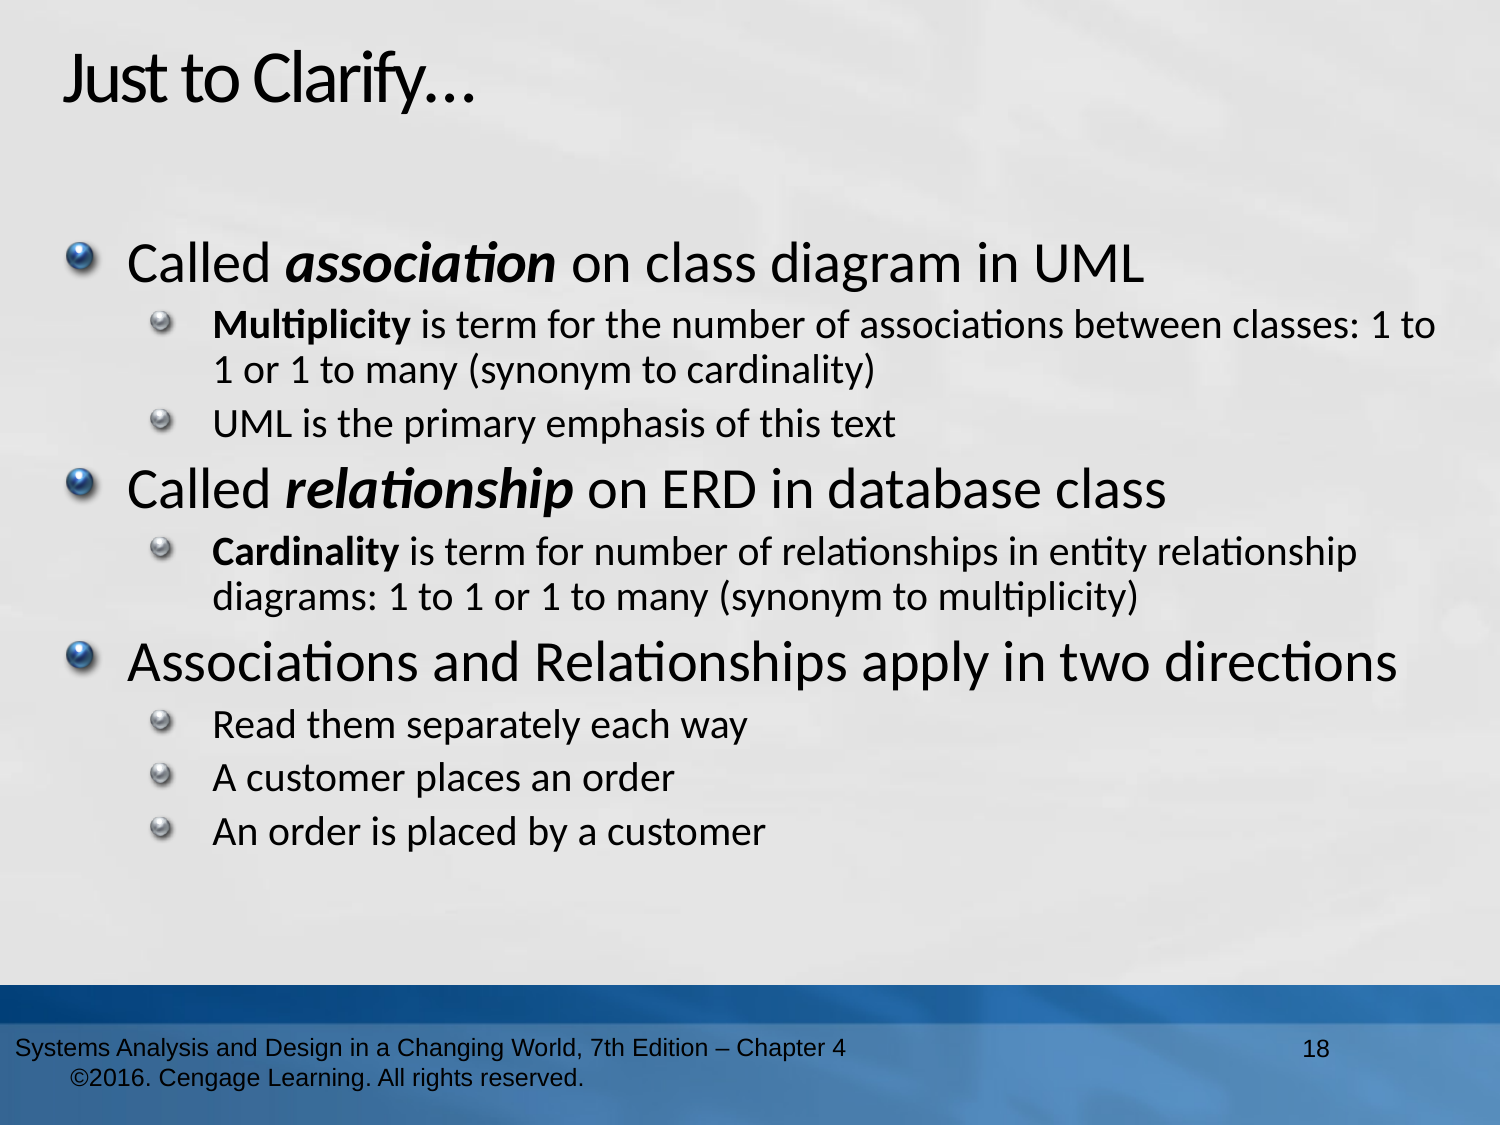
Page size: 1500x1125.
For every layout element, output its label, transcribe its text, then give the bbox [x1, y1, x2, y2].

slide_number 18 [1287, 1025, 1425, 1100]
title Just to Clarify… [62, 37, 1438, 147]
footer Systems Analysis and Design in a Changing World, 7th Edition – Chapter 4 ©2016. Cengage Learning. All rights reserved. [0, 1024, 1213, 1100]
picture [0, 0, 1500, 1125]
list Called association on class diagram in UML Multiplicity is term for the number of associations between classes: 1 to 1 or 1 to many (synonym to cardinality) UML is the primary emphasis of this text Called relationship on ERD in database class Cardinality is term for number of relationships in entity relationship diagrams: 1 to 1 or 1 to many (synonym to multiplicity) Associations and Relationships apply in two directions Read them separately each way A customer places an order An order is placed by a customer [62, 231, 1438, 896]
